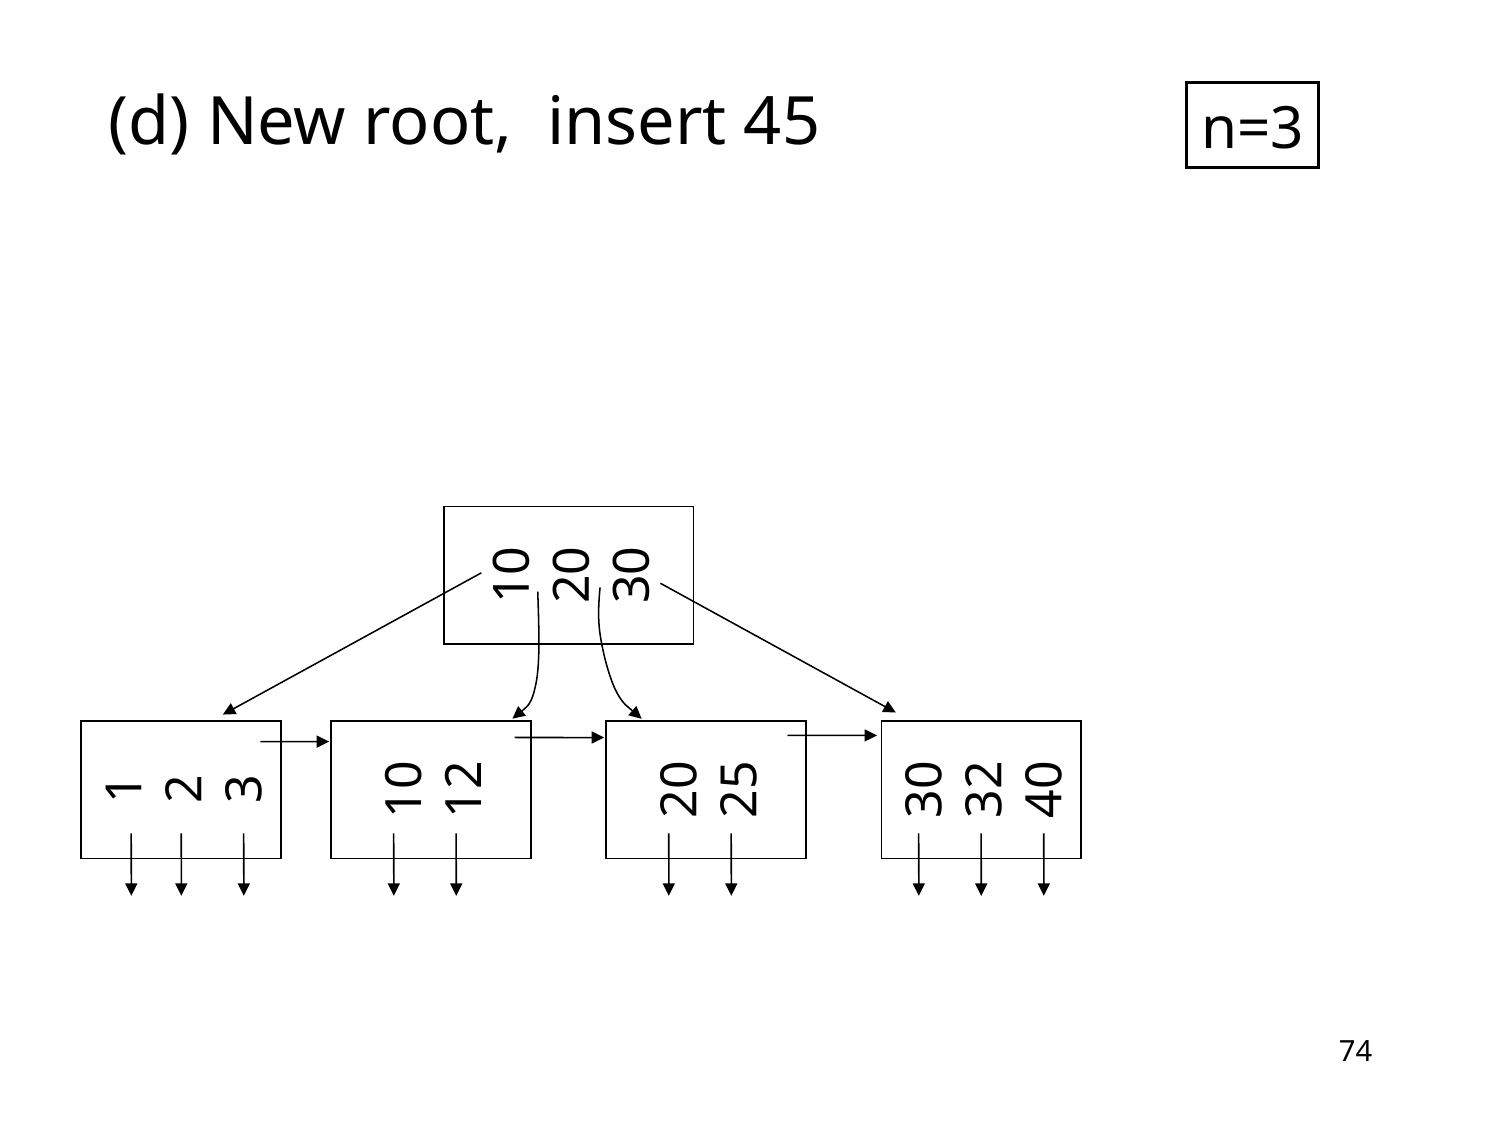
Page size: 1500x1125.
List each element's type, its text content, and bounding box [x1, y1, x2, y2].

text_box 10 12 [331, 720, 532, 859]
text_box [237, 833, 250, 896]
text_box [662, 833, 676, 896]
text_box [1037, 833, 1051, 896]
text_box 20 25 [606, 720, 807, 859]
text_box n=3 [1186, 82, 1319, 168]
text_box [598, 587, 642, 719]
slide_number 74 [1074, 1024, 1388, 1101]
text_box 30 32 40 [881, 720, 1082, 859]
text_box [387, 833, 400, 896]
text_box [260, 735, 330, 748]
text_box [912, 833, 925, 896]
text_box [450, 833, 463, 896]
text_box [975, 833, 988, 896]
text_box [125, 833, 138, 896]
text_box [660, 583, 896, 713]
list (d) New root, insert 45 [93, 70, 890, 180]
text_box 10 20 30 [443, 506, 694, 644]
text_box [512, 591, 540, 719]
text_box [222, 572, 482, 715]
text_box [175, 833, 188, 896]
text_box [514, 731, 605, 744]
text_box [787, 729, 878, 742]
text_box [725, 833, 738, 896]
text_box 1 2 3 [81, 720, 282, 859]
